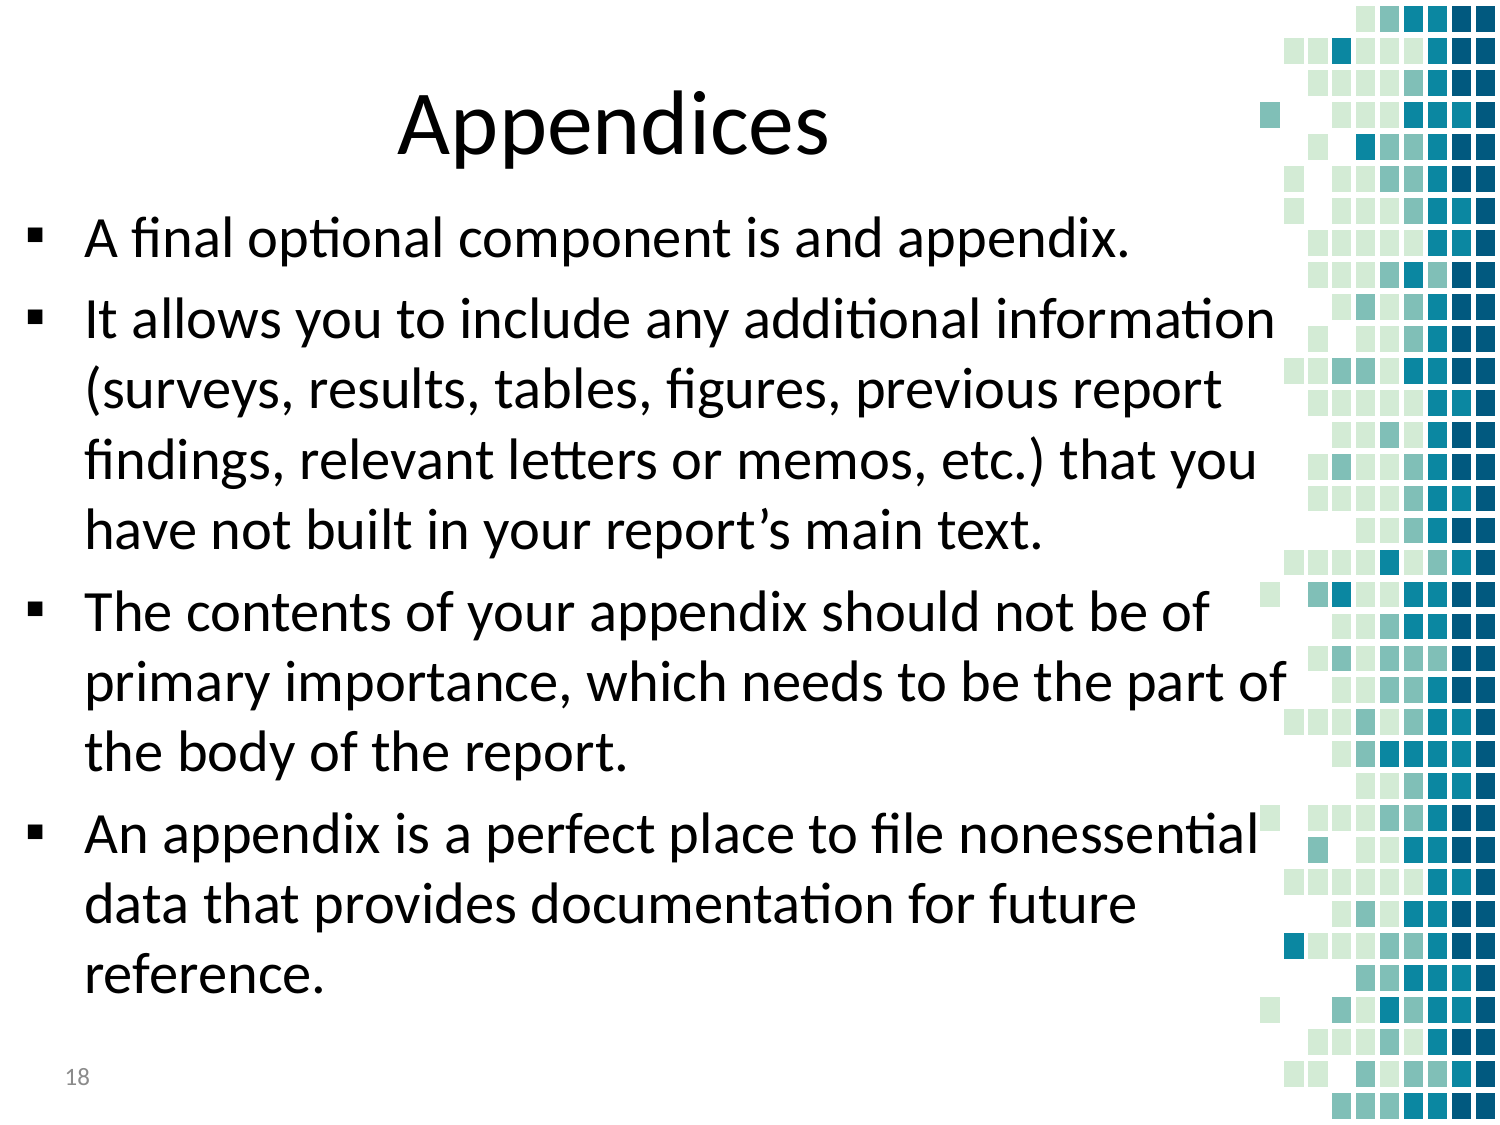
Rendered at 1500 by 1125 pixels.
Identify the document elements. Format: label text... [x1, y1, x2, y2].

slide_number 18 [15, 1032, 105, 1119]
list A final optional component is and appendix. It allows you to include any additional information (surveys, results, tables, figures, previous report findings, relevant letters or memos, etc.) that you have not built in your report’s main text. The contents of your appendix should not be of primary importance, which needs to be the part of the body of the report. An appendix is a perfect place to file nonessential data that provides documentation for future reference. [0, 183, 1337, 1029]
title Appendices [60, 0, 1170, 183]
